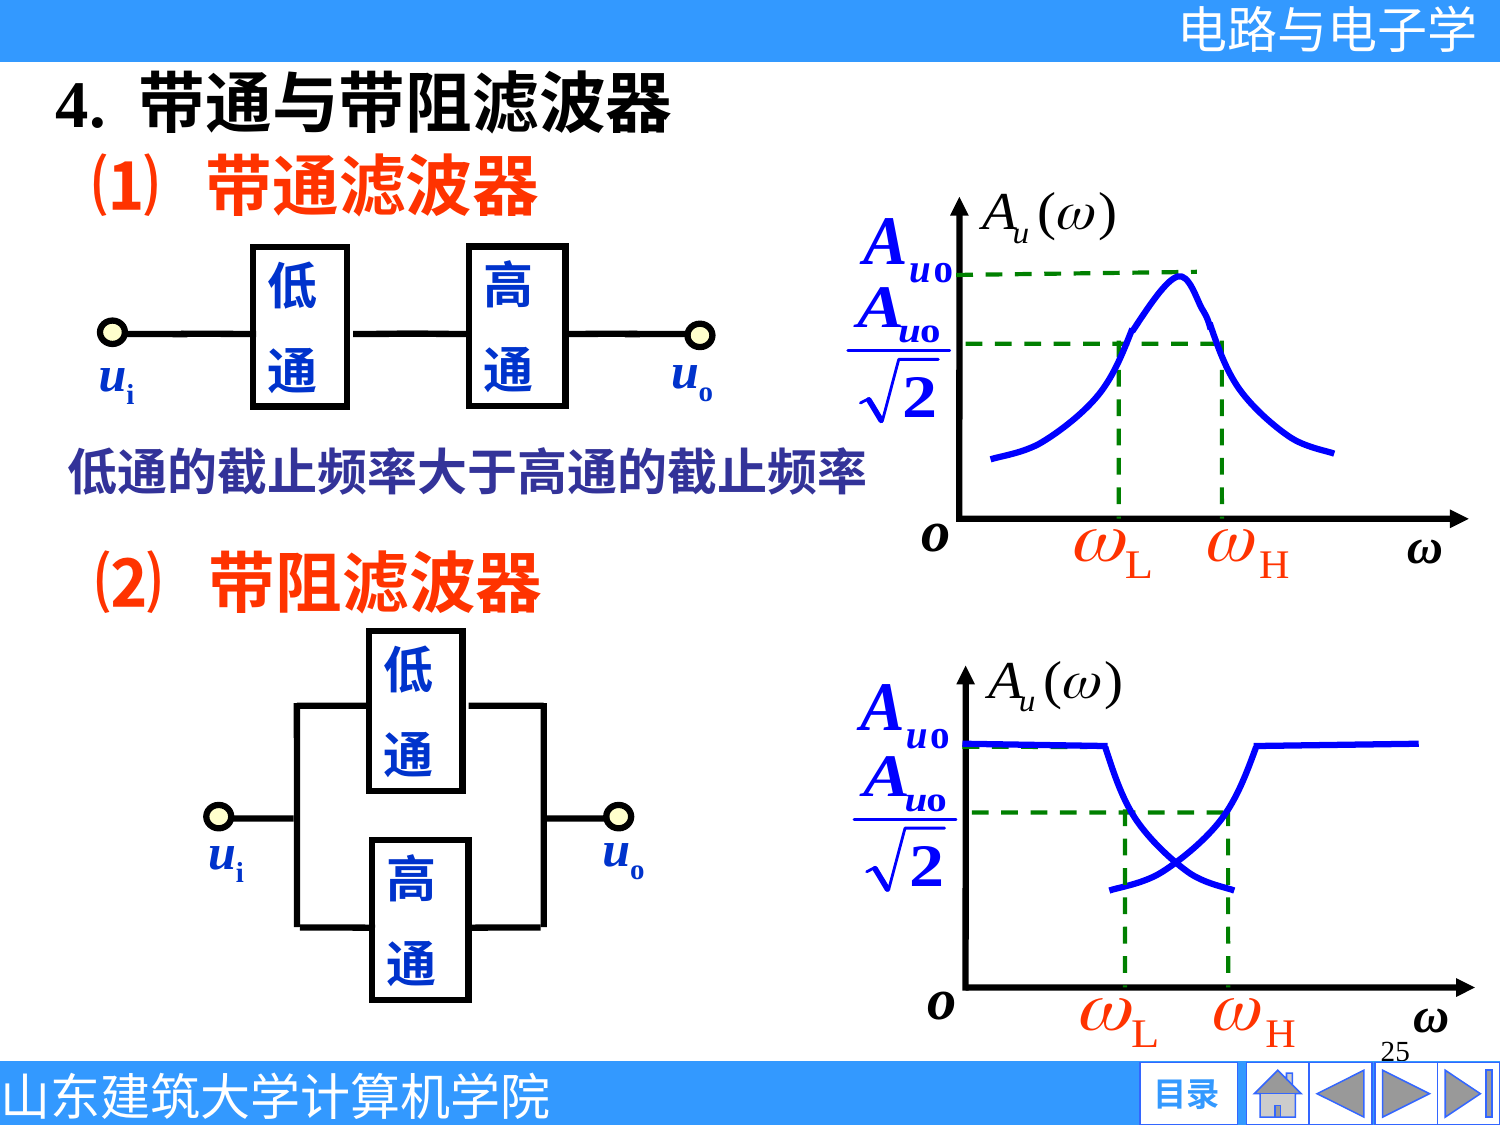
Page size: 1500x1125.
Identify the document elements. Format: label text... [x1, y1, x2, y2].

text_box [192, 630, 662, 1012]
text_box 4. 带通与带阻滤波器 [41, 53, 1237, 149]
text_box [836, 176, 1469, 587]
text_box ⑴ 带通滤波器 [77, 136, 664, 232]
text_box ⑵ 带阻滤波器 [80, 533, 661, 629]
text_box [82, 246, 730, 419]
text_box 低通的截止频率大于高通的截止频率 [52, 433, 831, 509]
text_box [842, 644, 1476, 1056]
